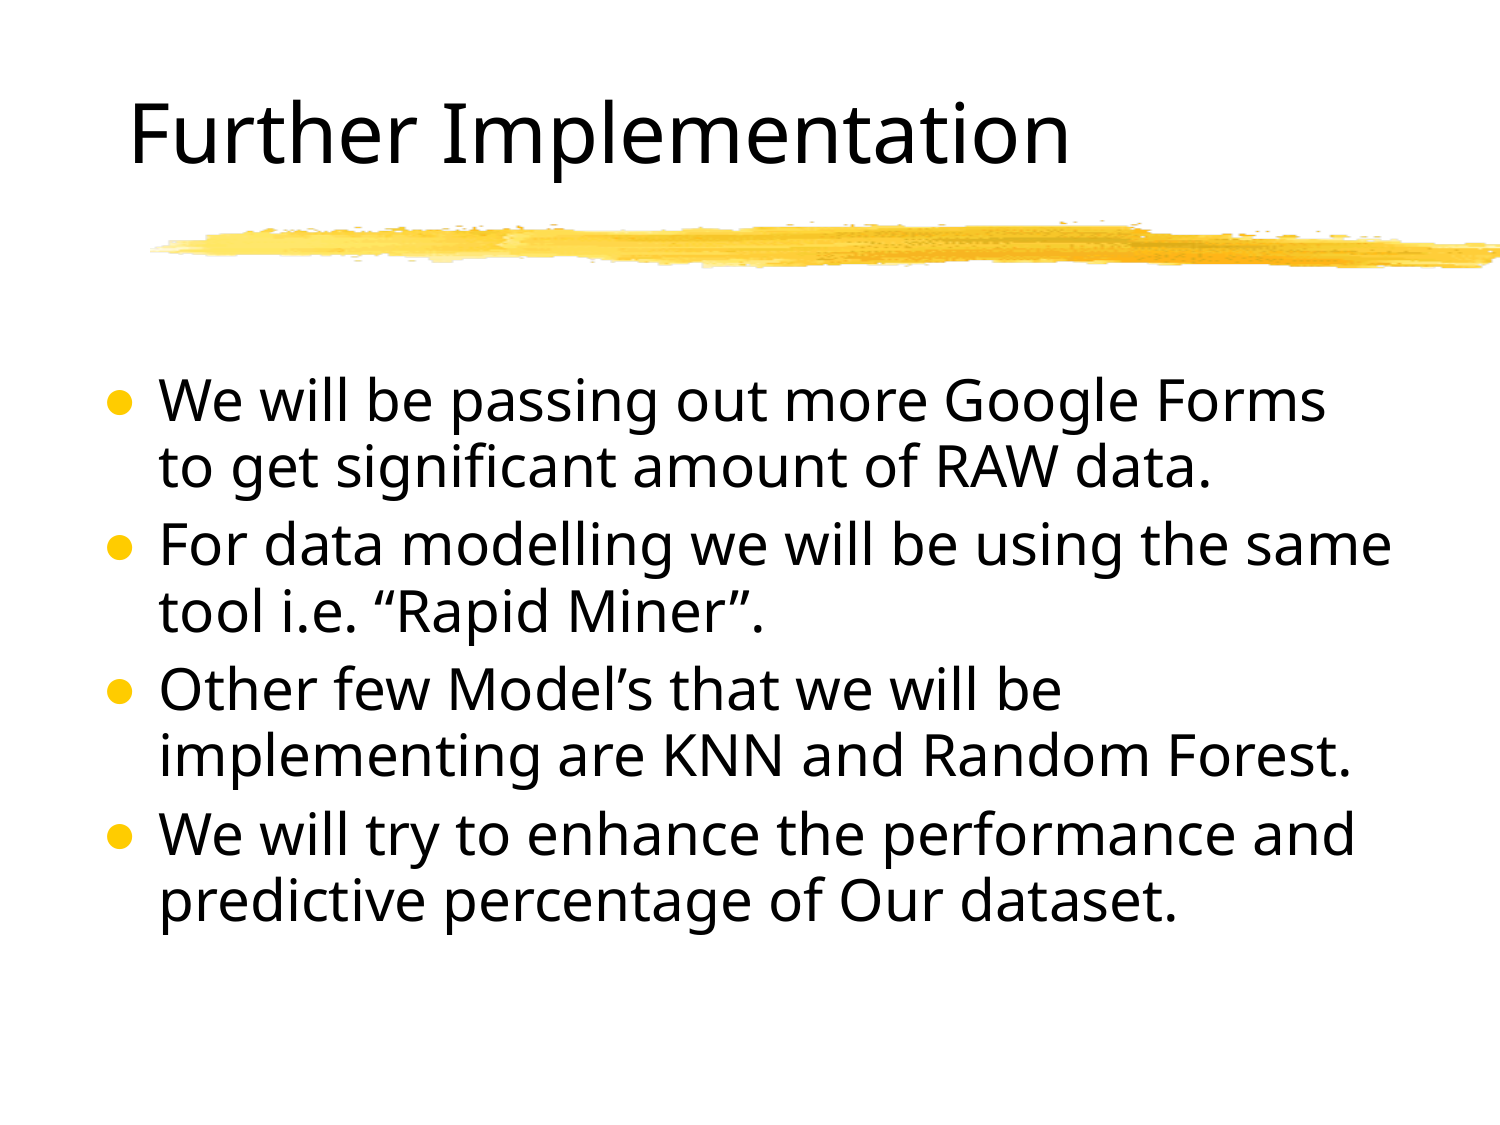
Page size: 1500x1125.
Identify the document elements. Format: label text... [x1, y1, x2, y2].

title Further Implementation [112, 50, 1388, 188]
picture [150, 215, 1500, 279]
list We will be passing out more Google Forms to get significant amount of RAW data. For data modelling we will be using the same tool i.e. “Rapid Miner”. Other few Model’s that we will be implementing are KNN and Random Forest. We will try to enhance the performance and predictive percentage of Our dataset. [87, 278, 1413, 1042]
